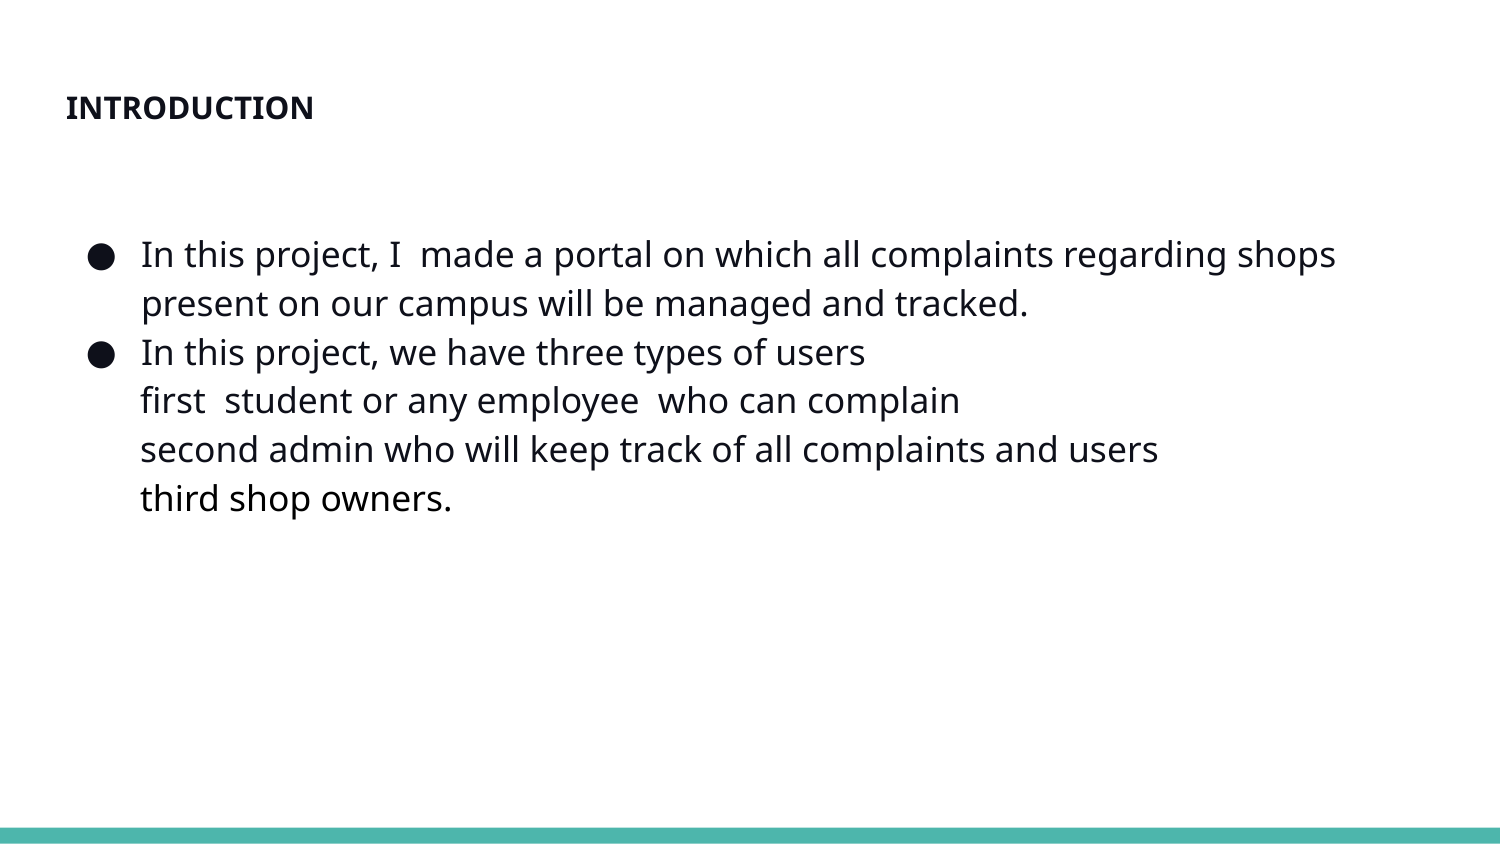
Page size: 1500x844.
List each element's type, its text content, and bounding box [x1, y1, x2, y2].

list In this project, I made a portal on which all complaints regarding shops present on our campus will be managed and tracked. In this project, we have three types of users first student or any employee who can complain second admin who will keep track of all complaints and users third shop owners. [51, 167, 1449, 710]
title INTRODUCTION [51, 72, 1449, 167]
